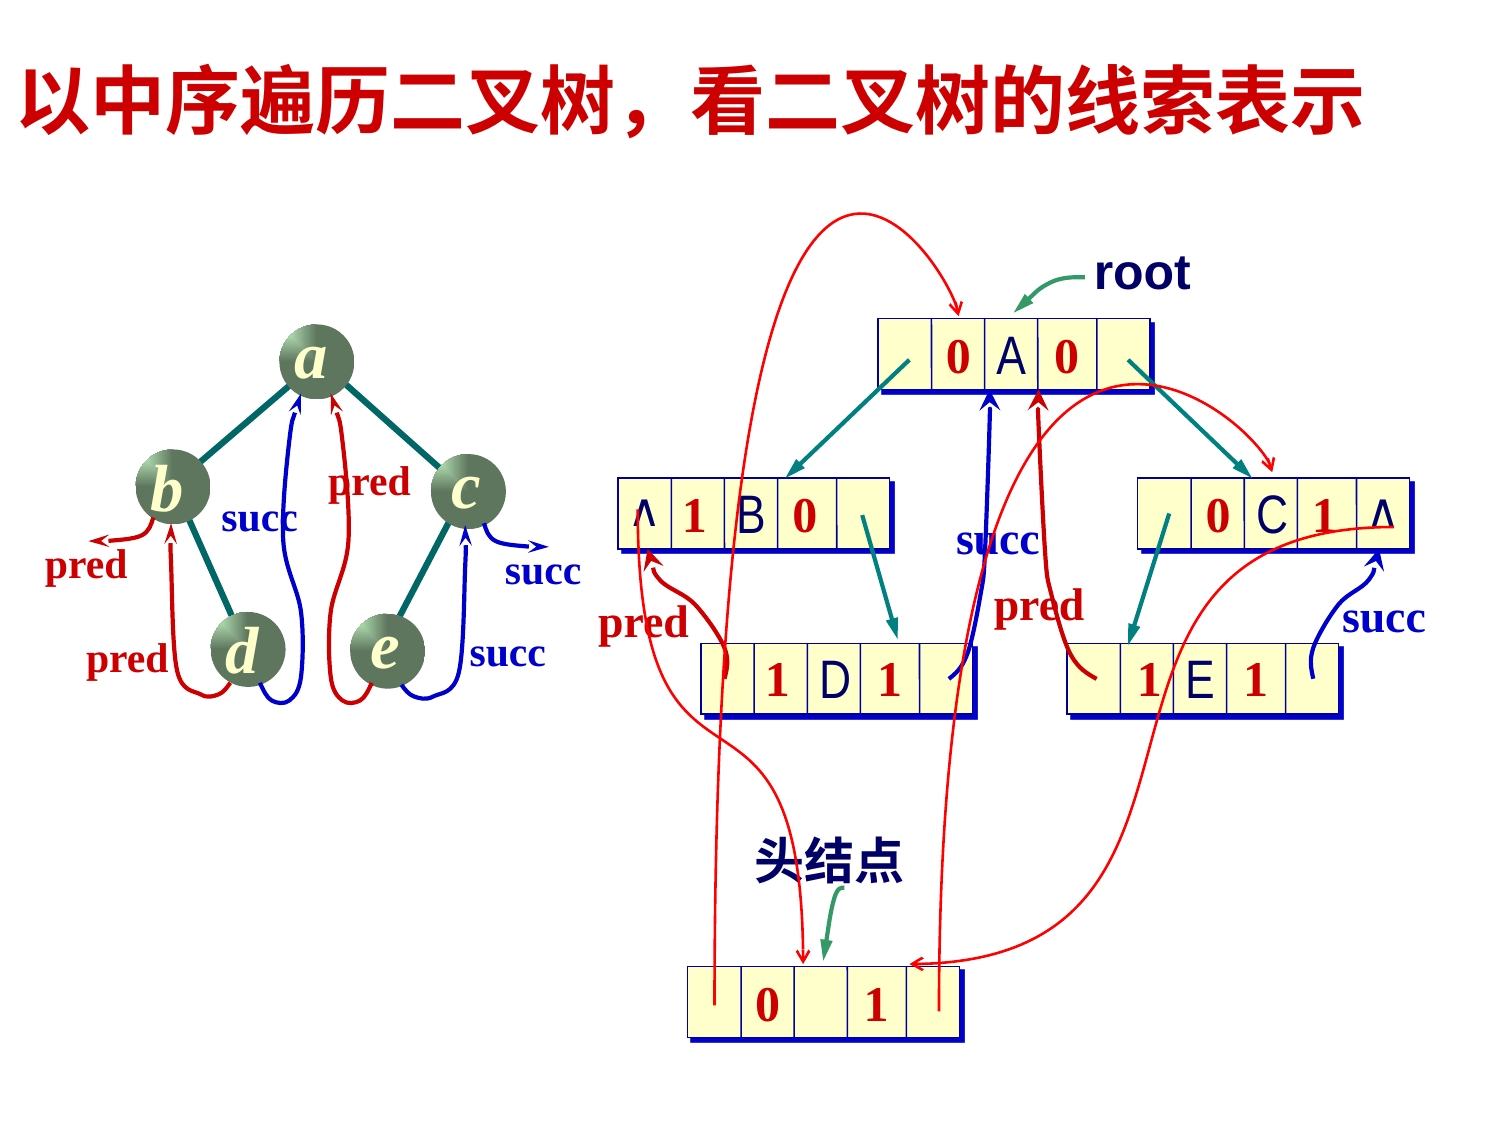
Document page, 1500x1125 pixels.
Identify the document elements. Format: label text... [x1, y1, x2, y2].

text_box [582, 231, 1442, 718]
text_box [909, 526, 1394, 965]
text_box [491, 538, 1182, 783]
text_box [29, 304, 577, 705]
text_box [492, 791, 830, 820]
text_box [687, 828, 960, 1042]
title 以中序遍历二叉树，看二叉树的线索表示 [0, 60, 1436, 138]
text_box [835, 574, 1376, 909]
